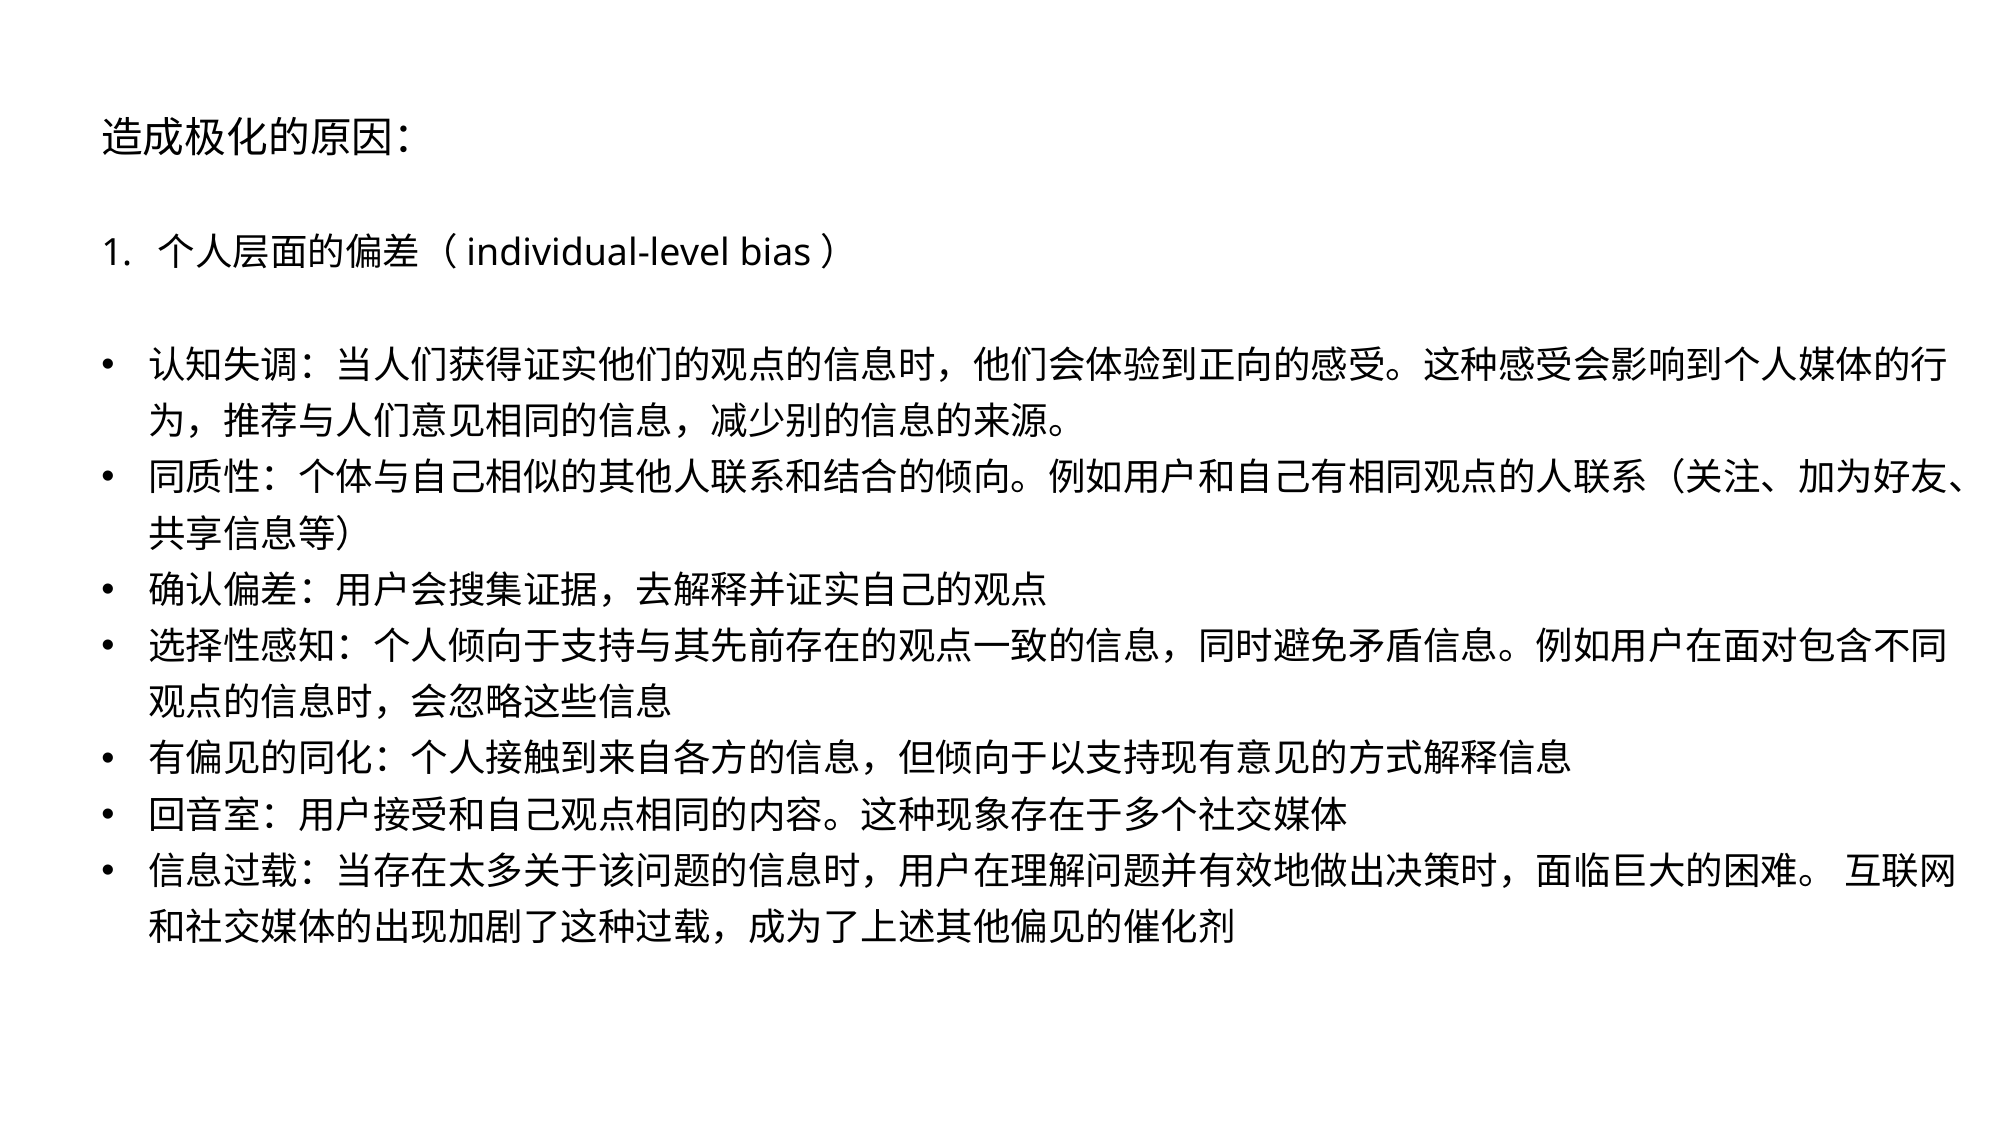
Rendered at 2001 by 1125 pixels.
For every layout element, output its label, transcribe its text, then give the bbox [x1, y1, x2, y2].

text_box 造成极化的原因： 个人层面的偏差（individual-level bias） 认知失调：当人们获得证实他们的观点的信息时，他们会体验到正向的感受。这种感受会影响到个人媒体的行为，推荐与人们意见相同的信息，减少别的信息的来源。 同质性：个体与自己相似的其他人联系和结合的倾向。例如用户和自己有相同观点的人联系（关注、加为好友、共享信息等） 确认偏差：用户会搜集证据，去解释并证实自己的观点 选择性感知：个人倾向于支持与其先前存在的观点一致的信息，同时避免矛盾信息。例如用户在面对包含不同观点的信息时，会忽略这些信息 有偏见的同化：个人接触到来自各方的信息，但倾向于以支持现有意见的方式解释信息 回音室：用户接受和自己观点相同的内容。这种现象存在于多个社交媒体 信息过载：当存在太多关于该问题的信息时，用户在理解问题并有效地做出决策时，面临巨大的困难。 互联网和社交媒体的出现加剧了这种过载，成为了上述其他偏见的催化剂 [86, 91, 1973, 956]
